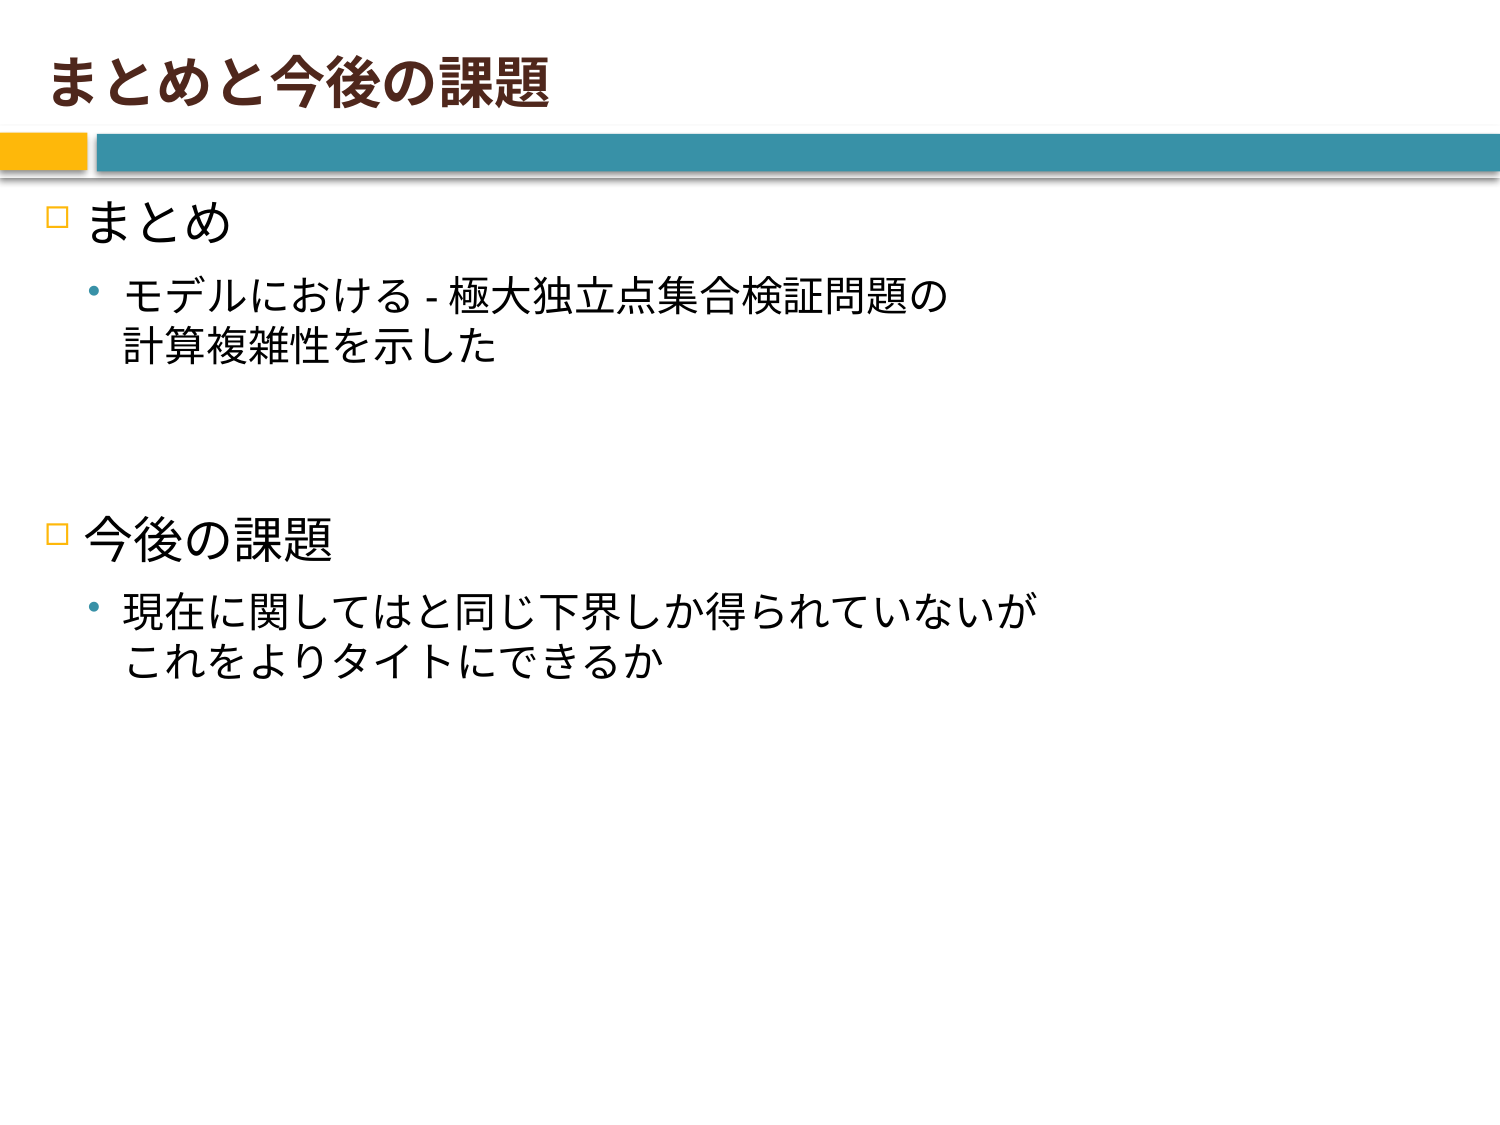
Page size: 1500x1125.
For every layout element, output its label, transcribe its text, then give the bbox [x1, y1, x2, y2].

title まとめと今後の課題 [29, 30, 1471, 131]
